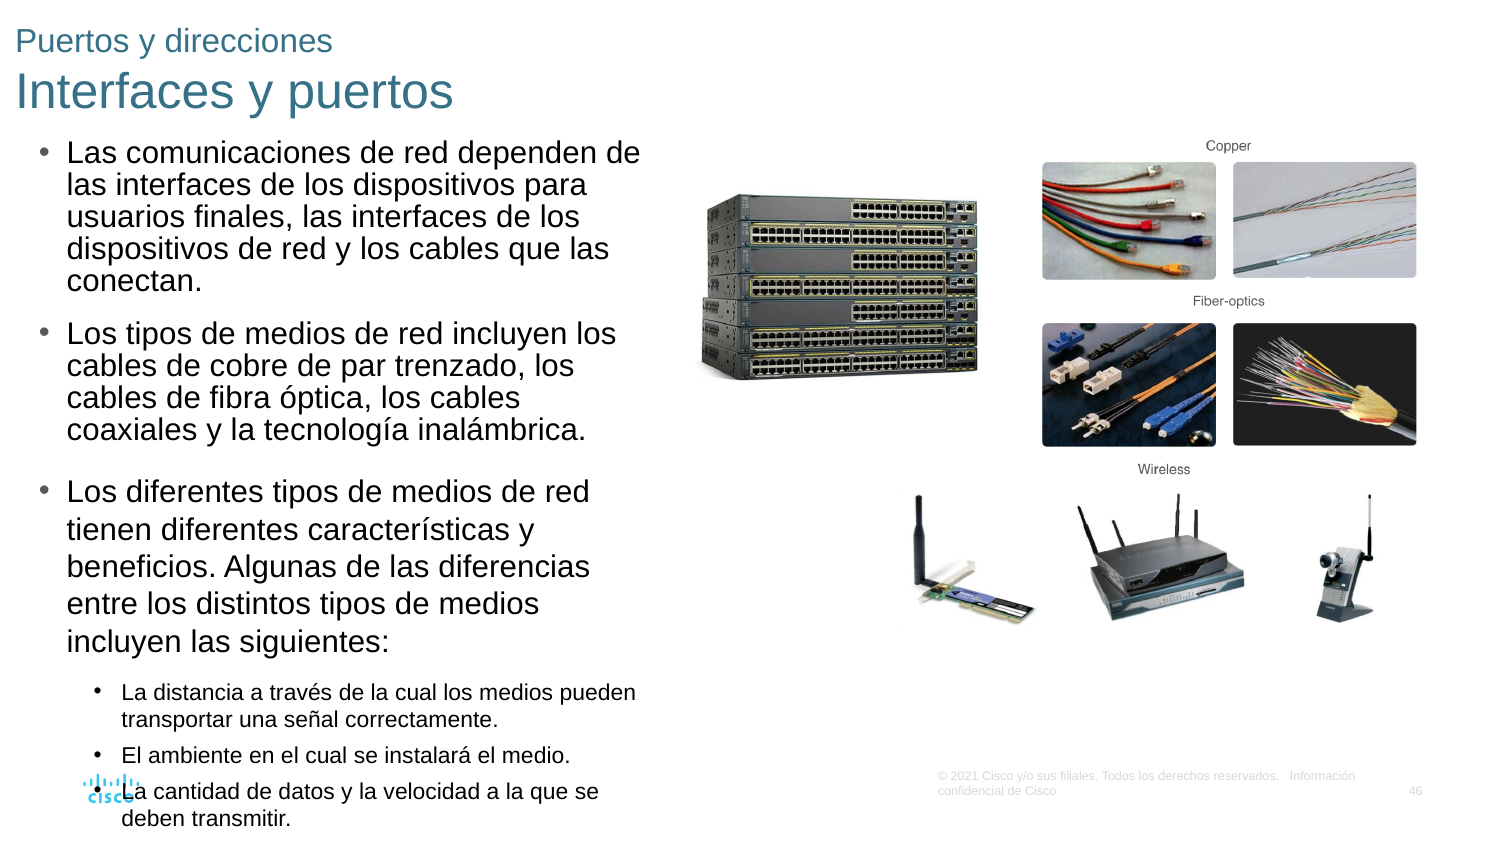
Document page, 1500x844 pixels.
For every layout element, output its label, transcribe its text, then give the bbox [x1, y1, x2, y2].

list Las comunicaciones de red dependen de las interfaces de los dispositivos para usuarios finales, las interfaces de los dispositivos de red y los cables que las conectan. Los tipos de medios de red incluyen los cables de cobre de par trenzado, los cables de fibra óptica, los cables coaxiales y la tecnología inalámbrica. Los diferentes tipos de medios de red tienen diferentes características y beneficios. Algunas de las diferencias entre los distintos tipos de medios incluyen las siguientes: La distancia a través de la cual los medios pueden transportar una señal correctamente. El ambiente en el cual se instalará el medio. La cantidad de datos y la velocidad a la que se deben transmitir. El costo de los medios y de la instalación. [23, 131, 677, 759]
picture [675, 130, 1431, 646]
title Puertos y direcciones Interfaces y puertos [0, 6, 1500, 131]
